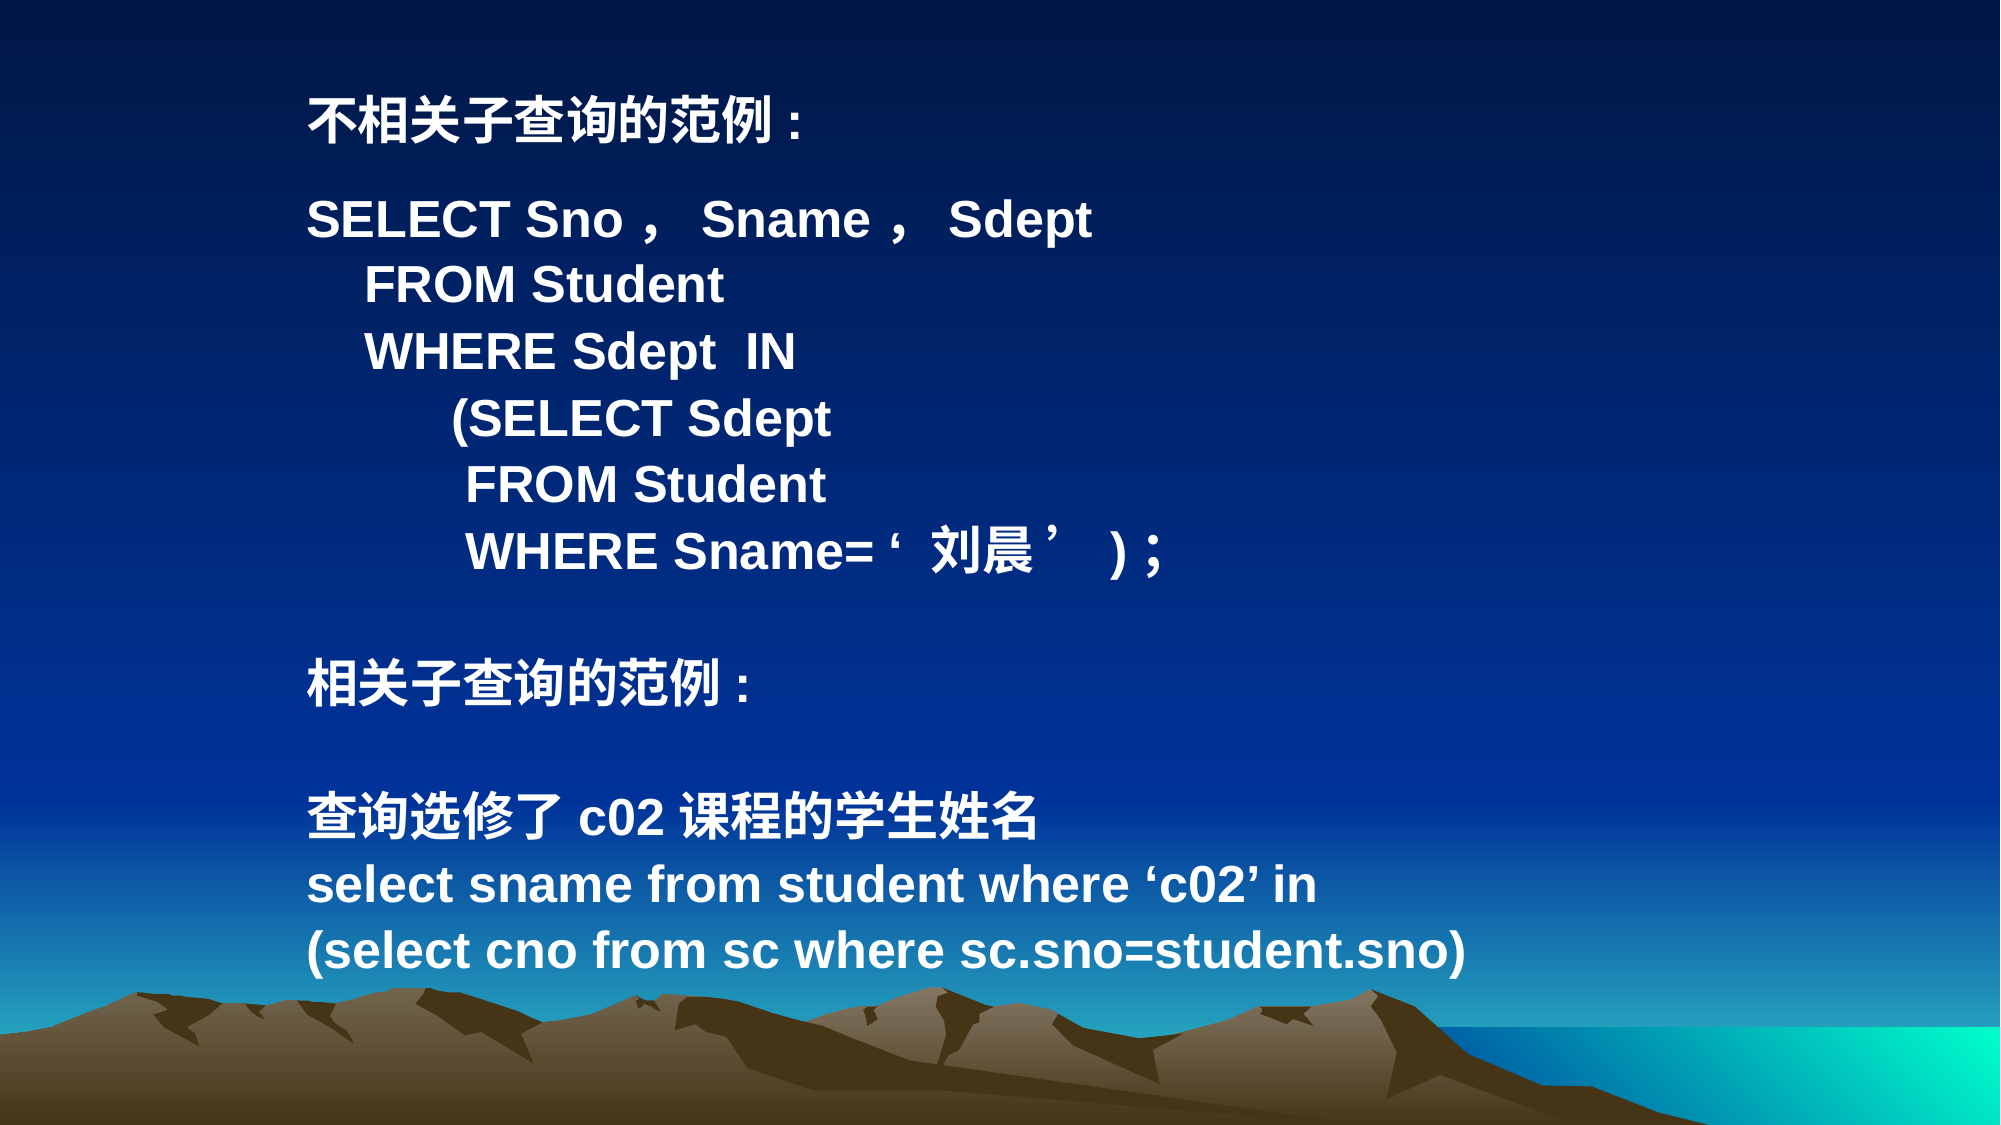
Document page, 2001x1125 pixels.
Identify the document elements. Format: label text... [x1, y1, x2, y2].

list 不相关子查询的范例: SELECT Sno，Sname，Sdept FROM Student WHERE Sdept IN (SELECT Sdept FROM Student WHERE Sname= ‘ 刘晨 ’)； 相关子查询的范例: 查询选修了c02课程的学生姓名 select sname from student where ‘c02’ in (select cno from sc where sc.sno=student.sno) [291, 54, 1725, 1059]
